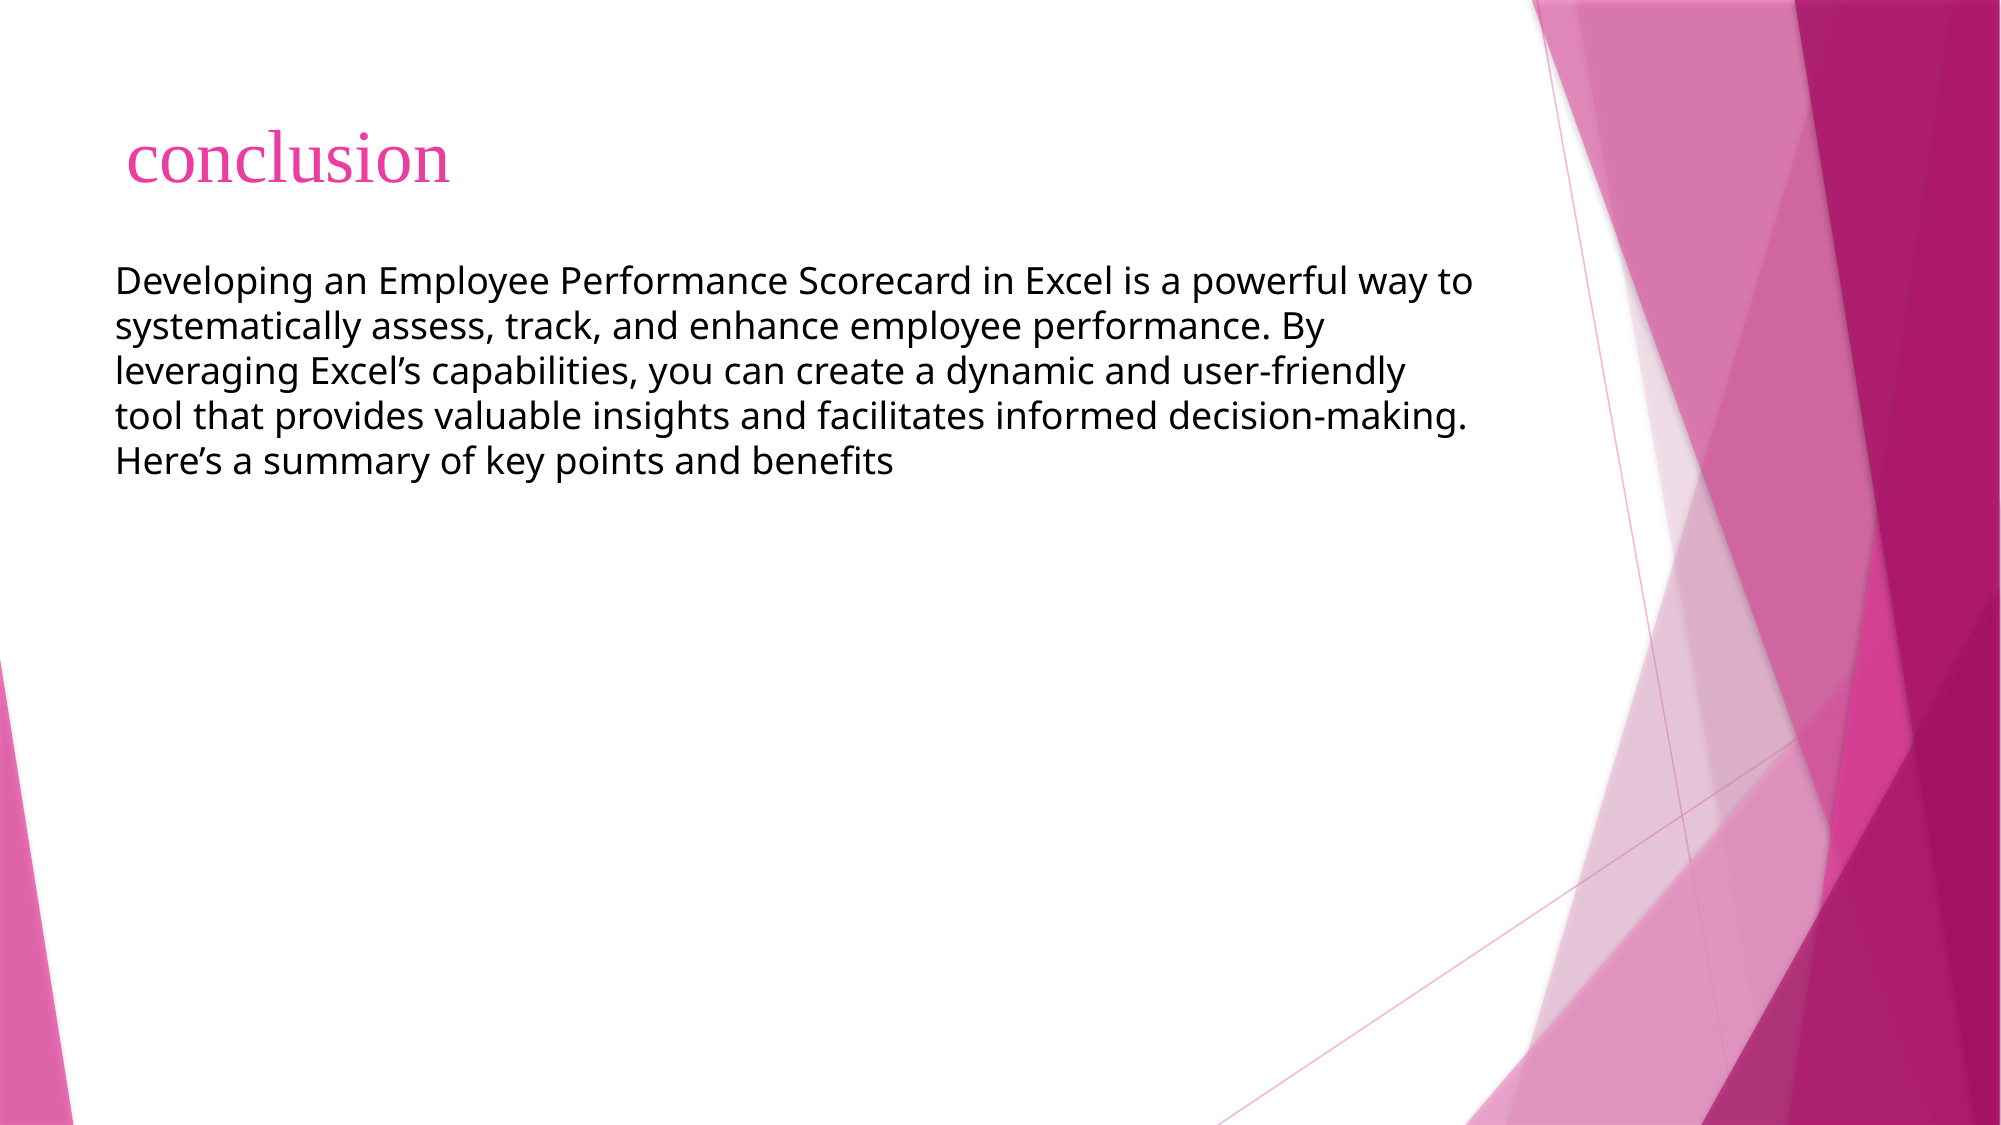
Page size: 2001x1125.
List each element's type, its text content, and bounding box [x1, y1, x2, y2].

title conclusion [111, 99, 1522, 317]
text_box Developing an Employee Performance Scorecard in Excel is a powerful way to systematically assess, track, and enhance employee performance. By leveraging Excel’s capabilities, you can create a dynamic and user-friendly tool that provides valuable insights and facilitates informed decision-making. Here’s a summary of key points and benefits [99, 249, 1500, 490]
